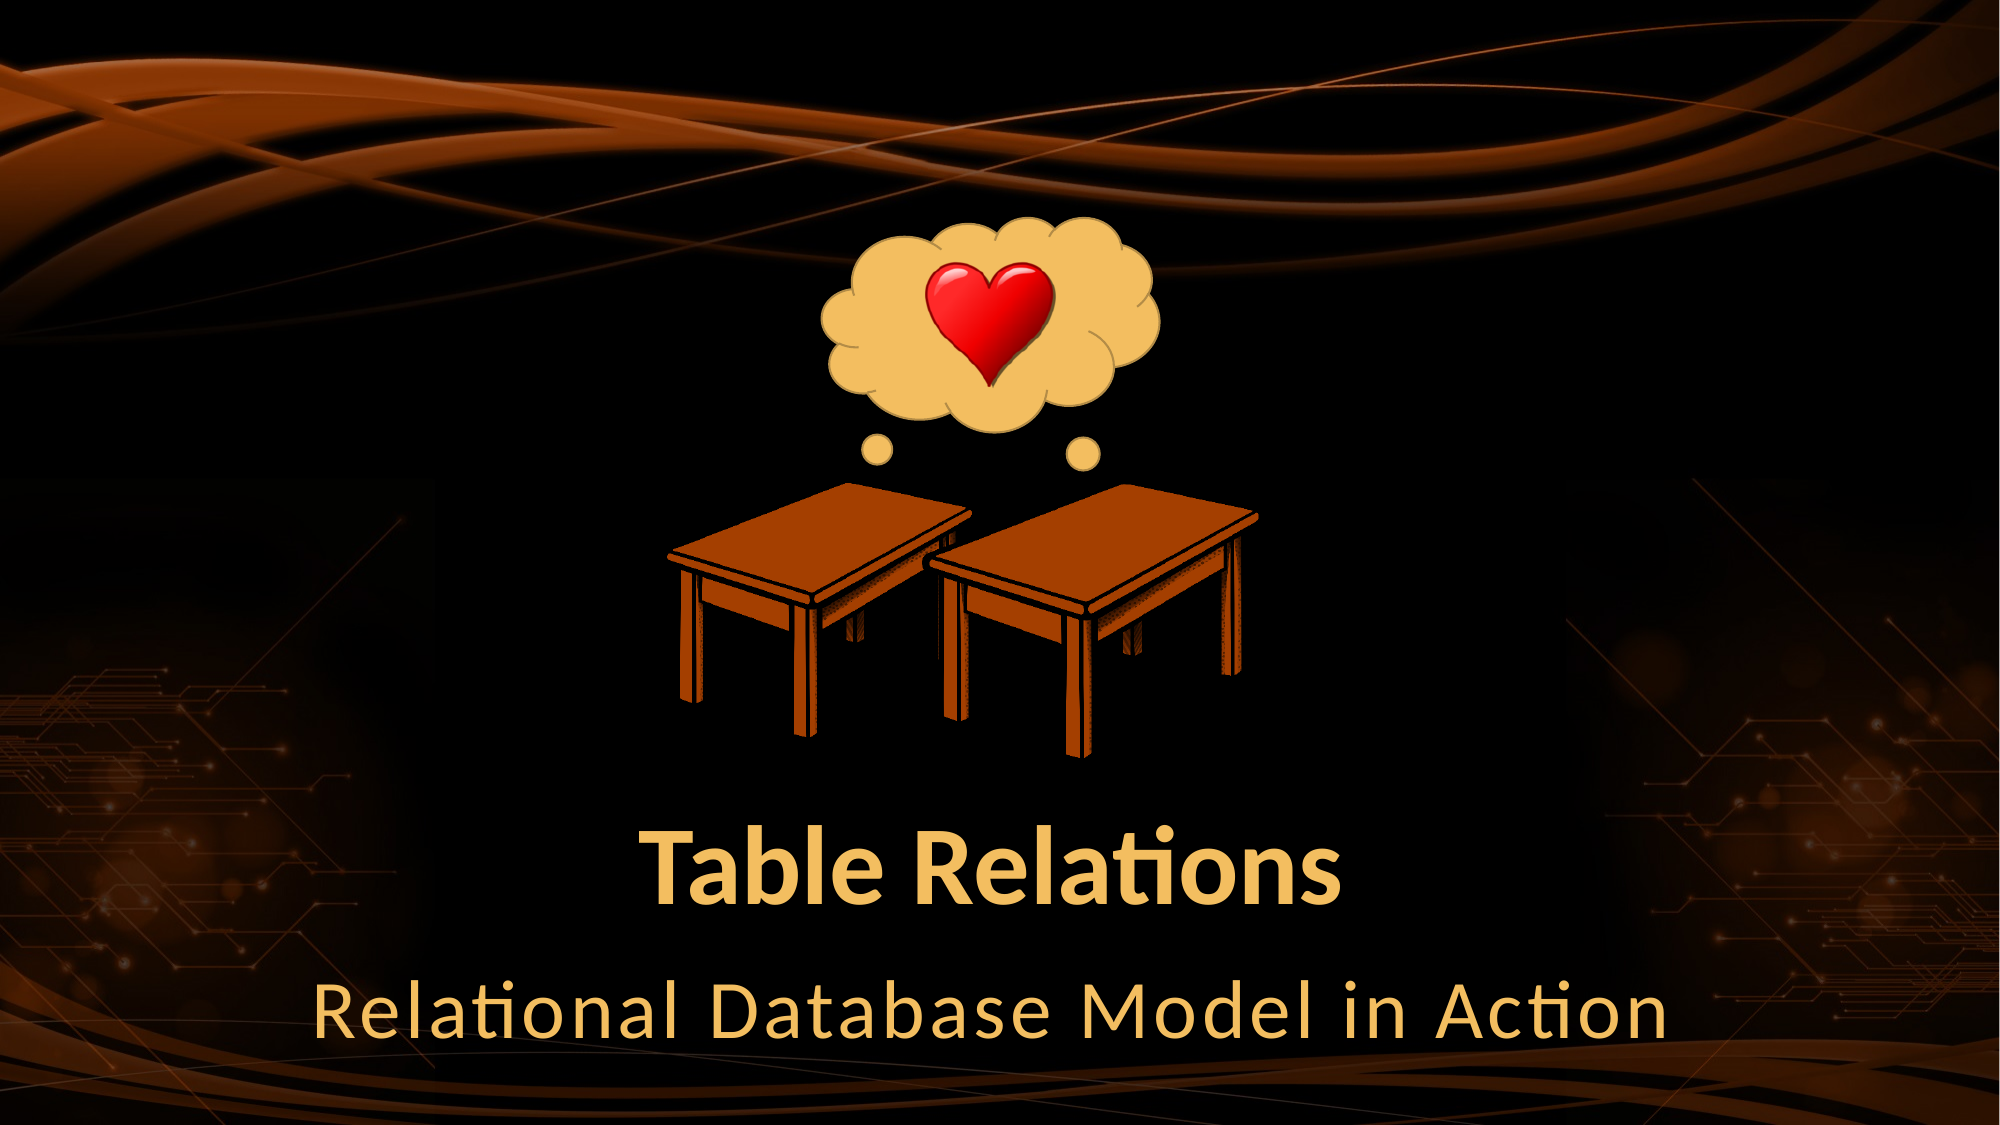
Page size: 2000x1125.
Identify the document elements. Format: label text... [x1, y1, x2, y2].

text_box [820, 216, 1161, 434]
text_box [1065, 436, 1101, 469]
title Table Relations [258, 800, 1725, 935]
picture [0, 0, 2000, 1125]
list Relational Database Model in Action [258, 944, 1725, 1062]
text_box [861, 433, 894, 466]
